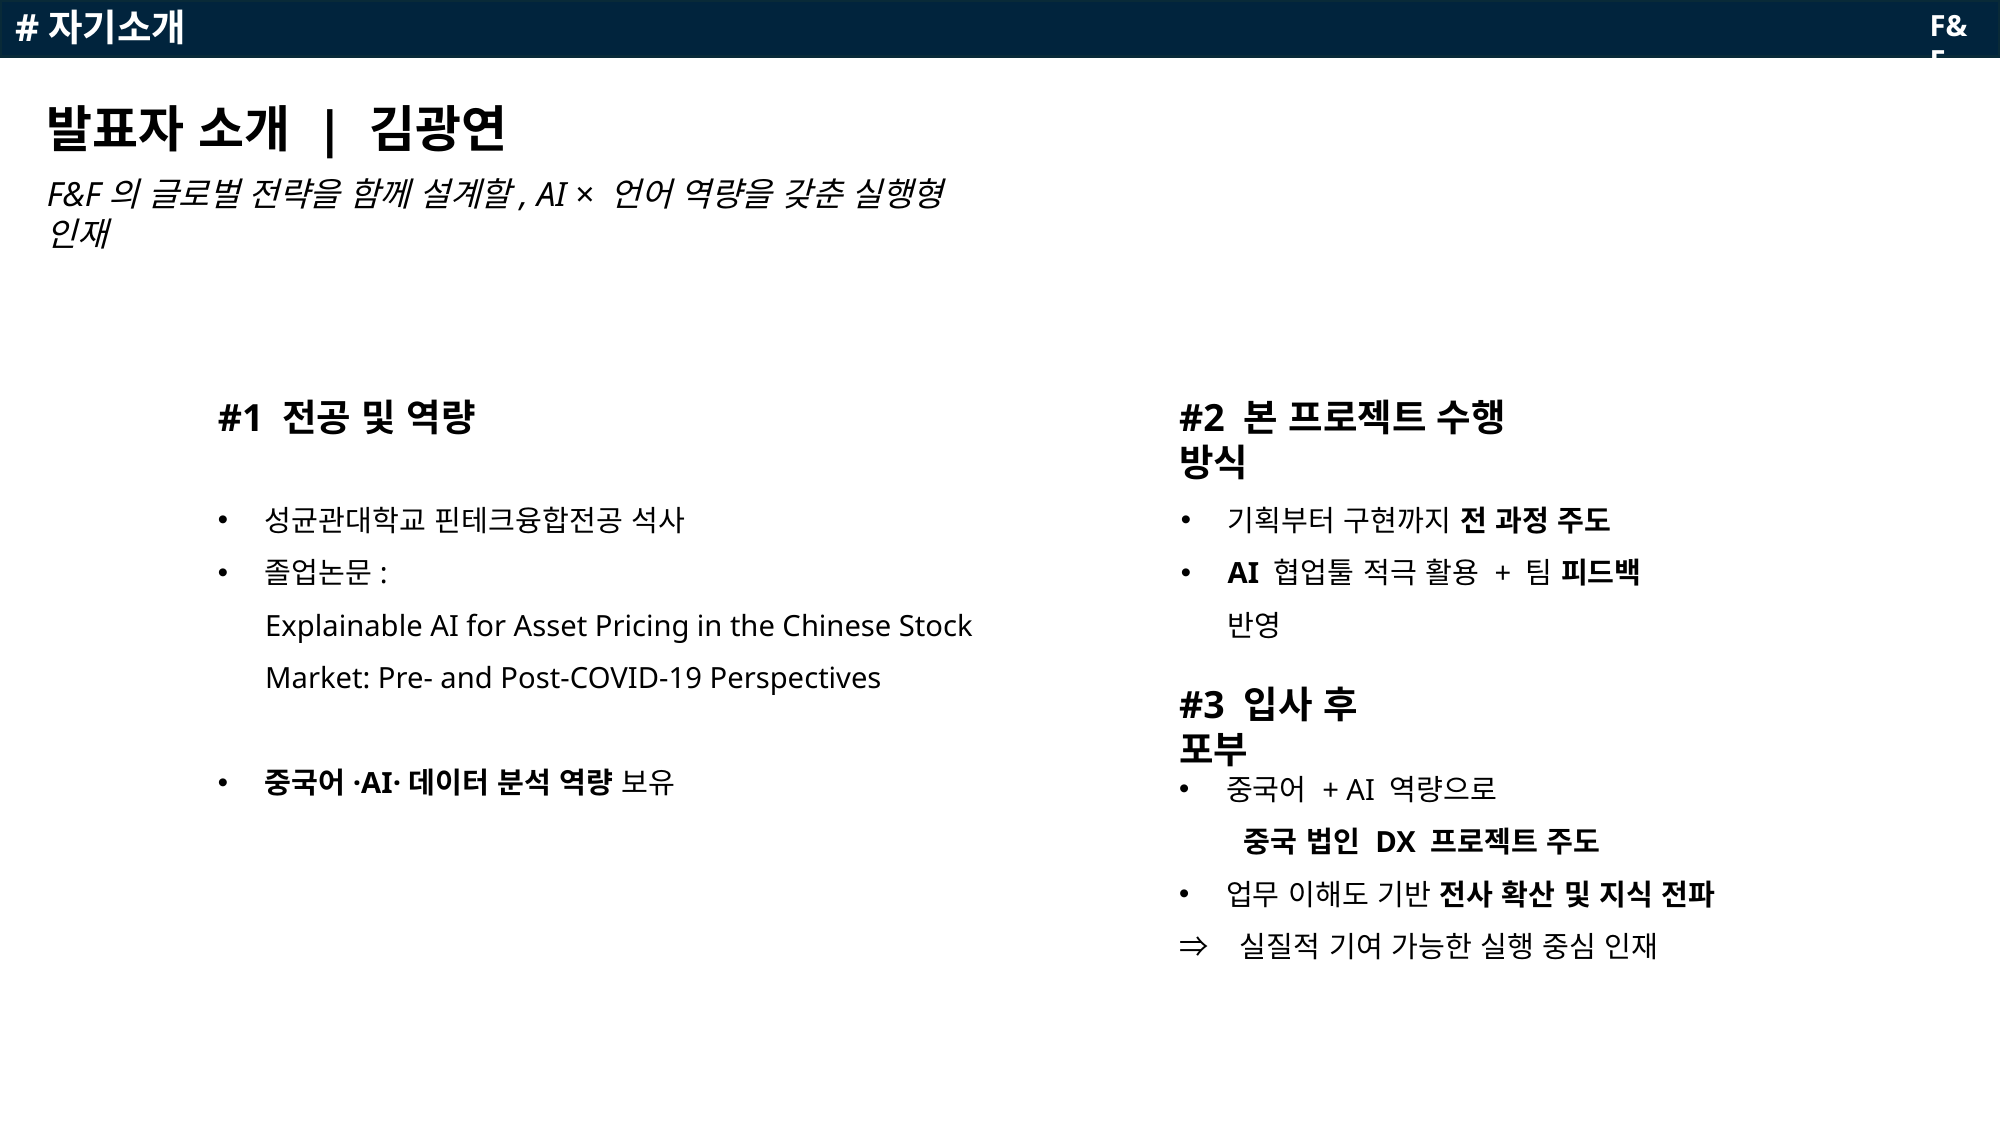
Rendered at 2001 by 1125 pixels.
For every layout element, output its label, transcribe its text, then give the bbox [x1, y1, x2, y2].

text_box 발표자 소개 | 김광연 [32, 90, 1037, 165]
text_box #3 입사 후 포부 [1164, 673, 1438, 746]
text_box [0, 0, 2000, 87]
text_box 성균관대학교 핀테크융합전공 석사 졸업논문: Explainable AI for Asset Pricing in the Chinese Stock Market: Pre- and Post-COVID-19 Perspectives 중국어·AI·데이터 분석 역량 보유 [203, 477, 1055, 807]
text_box #1 전공 및 역량 [203, 386, 498, 447]
text_box F&F의 글로벌 전략을 함께 설계할, AI × 언어 역량을 갖춘 실행형 인재 [32, 165, 986, 261]
text_box 기획부터 구현까지 전 과정 주도 AI 협업툴 적극 활용 + 팀 피드백 반영 [1165, 477, 1680, 650]
text_box #2 본 프로젝트 수행 방식 [1164, 386, 1580, 492]
text_box 중국어 + AI 역량으로 중국 법인 DX 프로젝트 주도 업무 이해도 기반 전사 확산 및 지식 전파 ⇒ 실질적 기여 가능한 실행 중심 인재 [1164, 746, 1784, 971]
